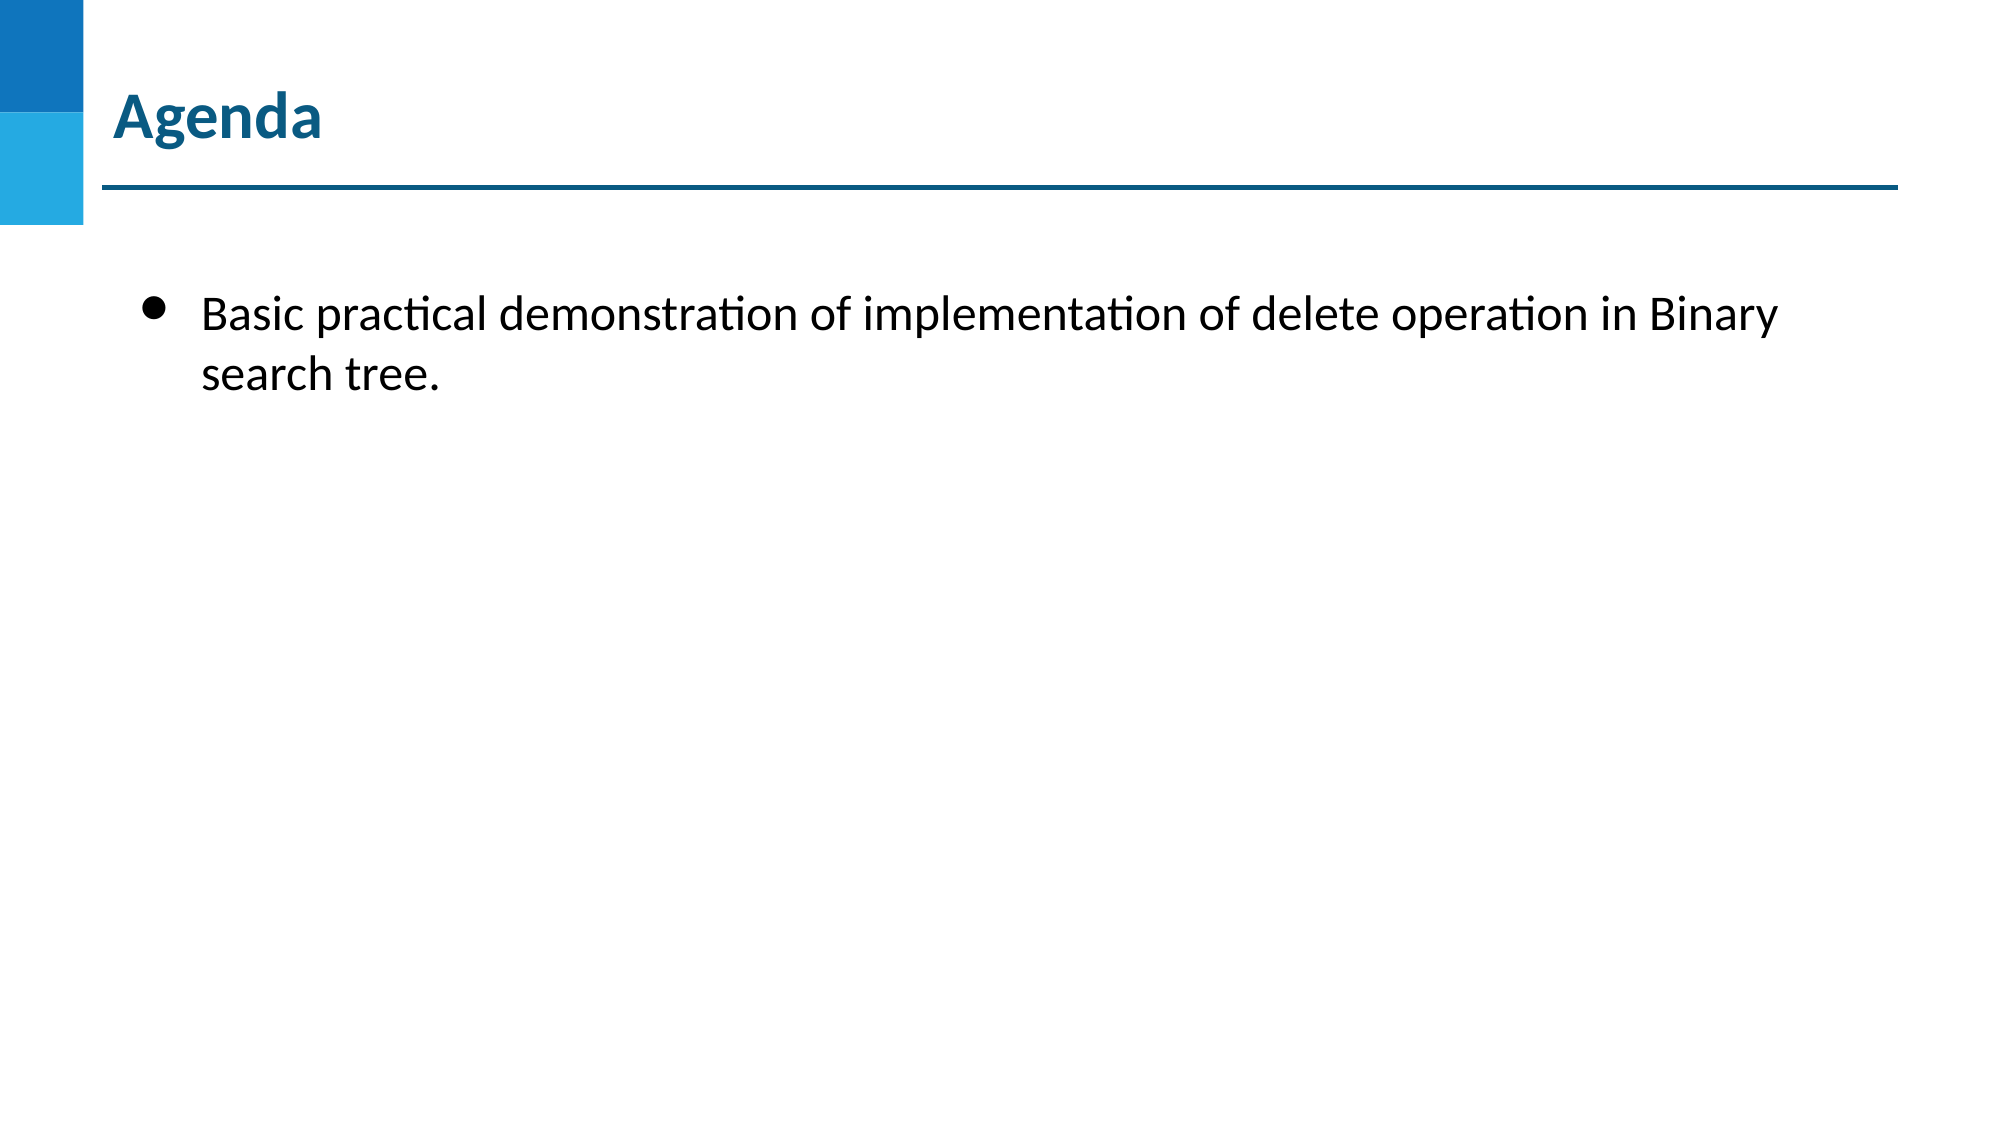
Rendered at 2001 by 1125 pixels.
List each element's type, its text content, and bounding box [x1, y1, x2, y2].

text_box Basic practical demonstration of implementation of delete operation in Binary search tree. [111, 265, 1884, 416]
text_box Agenda [111, 68, 1907, 194]
